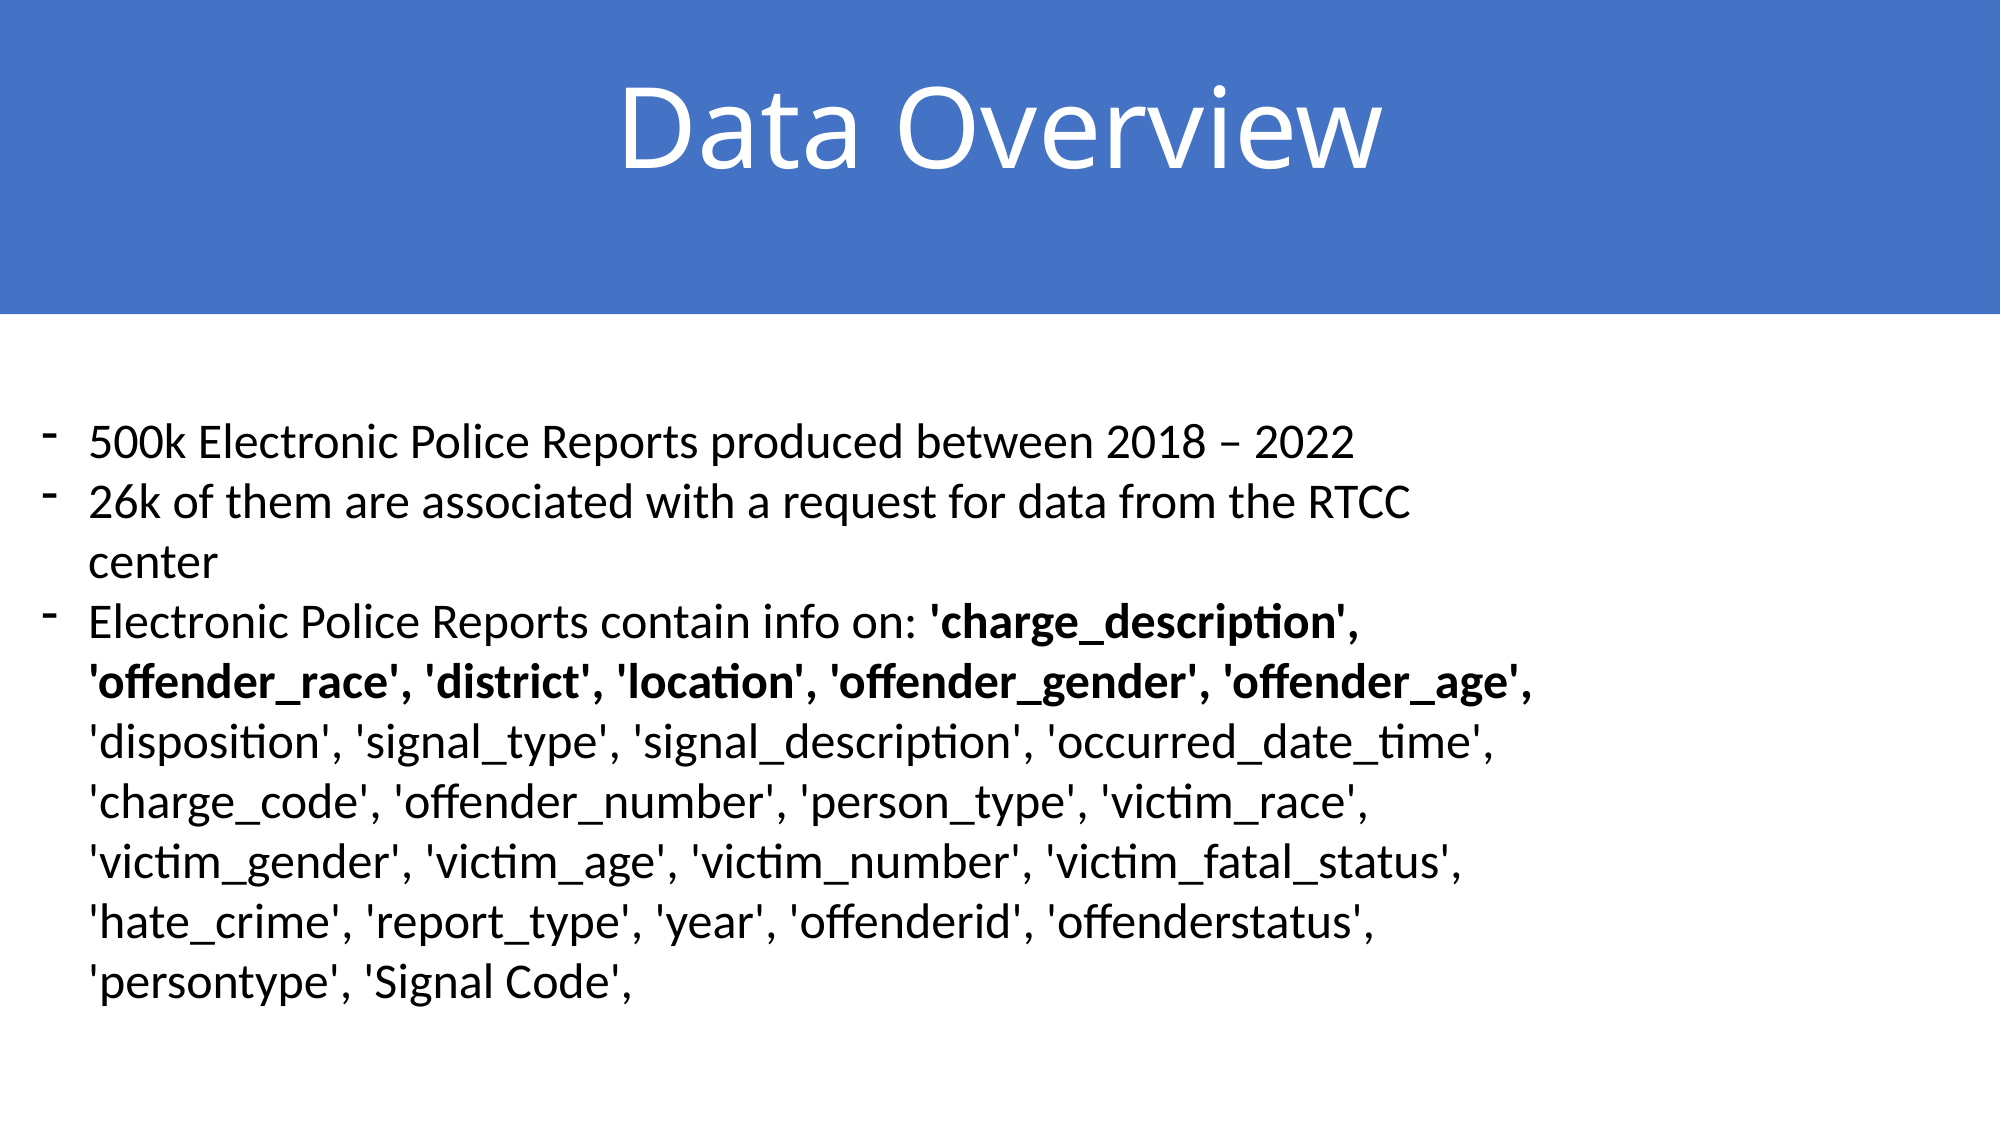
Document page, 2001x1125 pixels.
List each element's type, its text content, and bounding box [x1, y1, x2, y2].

text_box 500k Electronic Police Reports produced between 2018 – 2022 26k of them are associated with a request for data from the RTCC center Electronic Police Reports contain info on: 'charge_description', 'offender_race', 'district', 'location', 'offender_gender', 'offender_age', 'disposition', 'signal_type', 'signal_description', 'occurred_date_time', 'charge_code', 'offender_number', 'person_type', 'victim_race', 'victim_gender', 'victim_age', 'victim_number', 'victim_fatal_status', 'hate_crime', 'report_type', 'year', 'offenderid', 'offenderstatus', 'persontype', 'Signal Code', [26, 401, 1568, 1016]
text_box [0, 0, 2000, 315]
title Data Overview [137, 47, 1863, 201]
